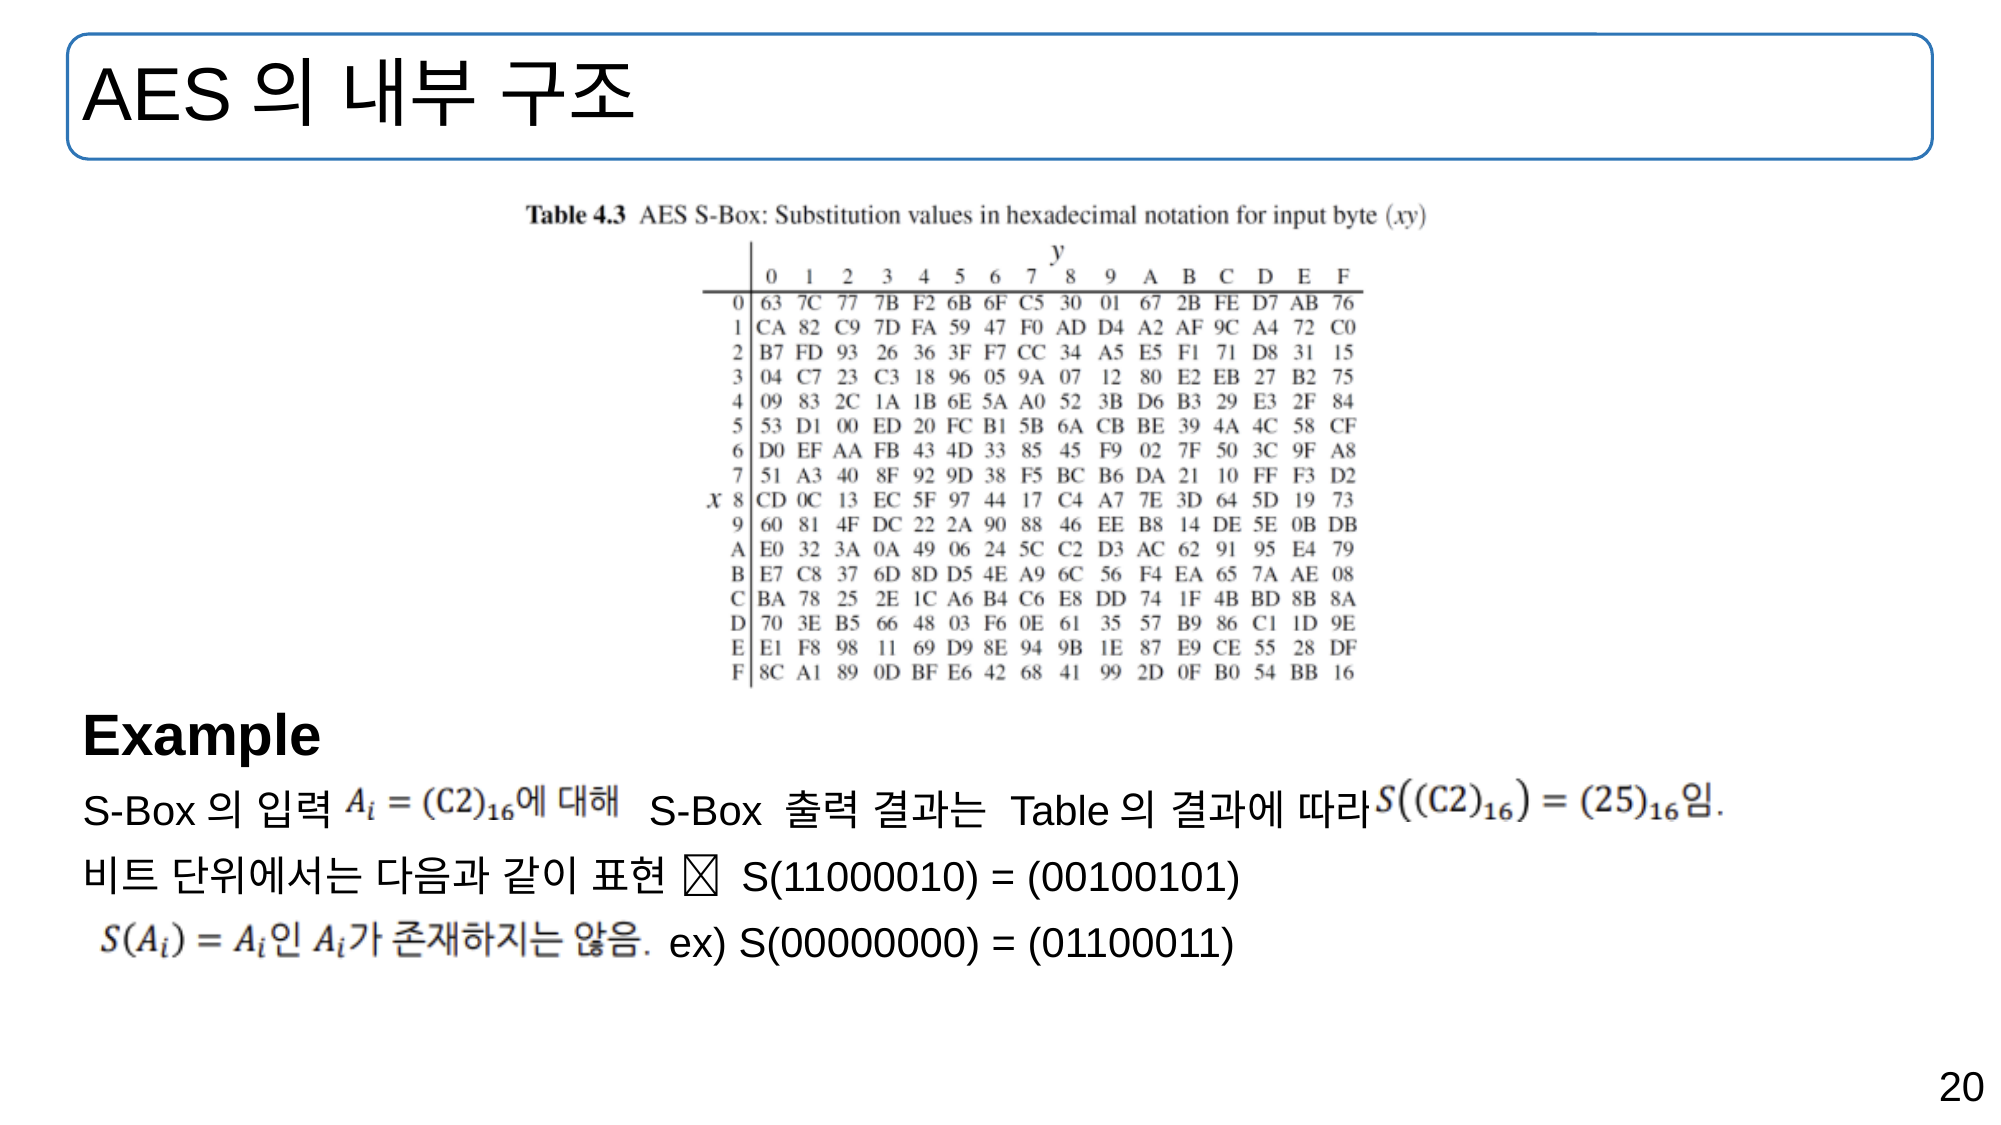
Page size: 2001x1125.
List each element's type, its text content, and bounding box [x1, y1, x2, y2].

list Example S-Box의 입력 S-Box 출력 결과는 Table의 결과에 따라 비트 단위에서는 다음과 같이 표현  S(11000010) = (00100101) ex) S(00000000) = (01100011) [67, 189, 1933, 1019]
picture [345, 780, 620, 820]
picture [1369, 771, 1727, 822]
picture [482, 188, 1451, 717]
picture [94, 908, 666, 964]
title AES의 내부 구조 [67, 34, 1933, 160]
